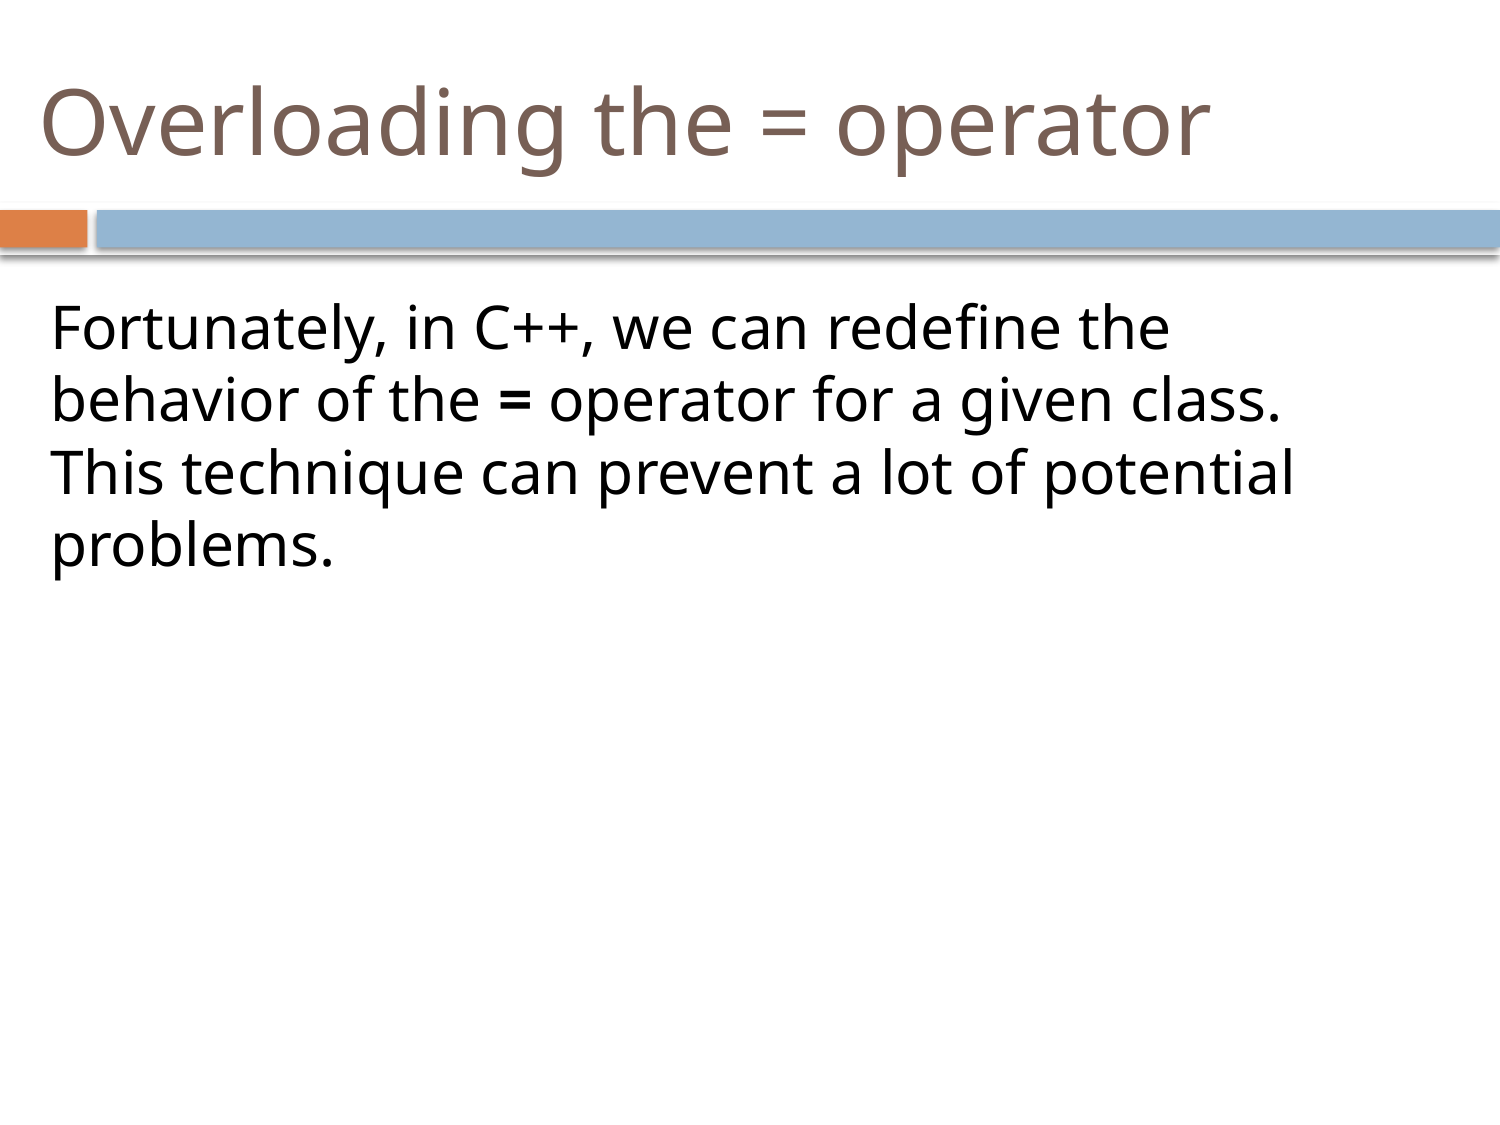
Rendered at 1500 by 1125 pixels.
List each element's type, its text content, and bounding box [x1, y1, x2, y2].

title Overloading the = operator [23, 37, 1500, 200]
list Fortunately, in C++, we can redefine the behavior of the = operator for a given class. This technique can prevent a lot of potential problems. [35, 281, 1430, 1090]
